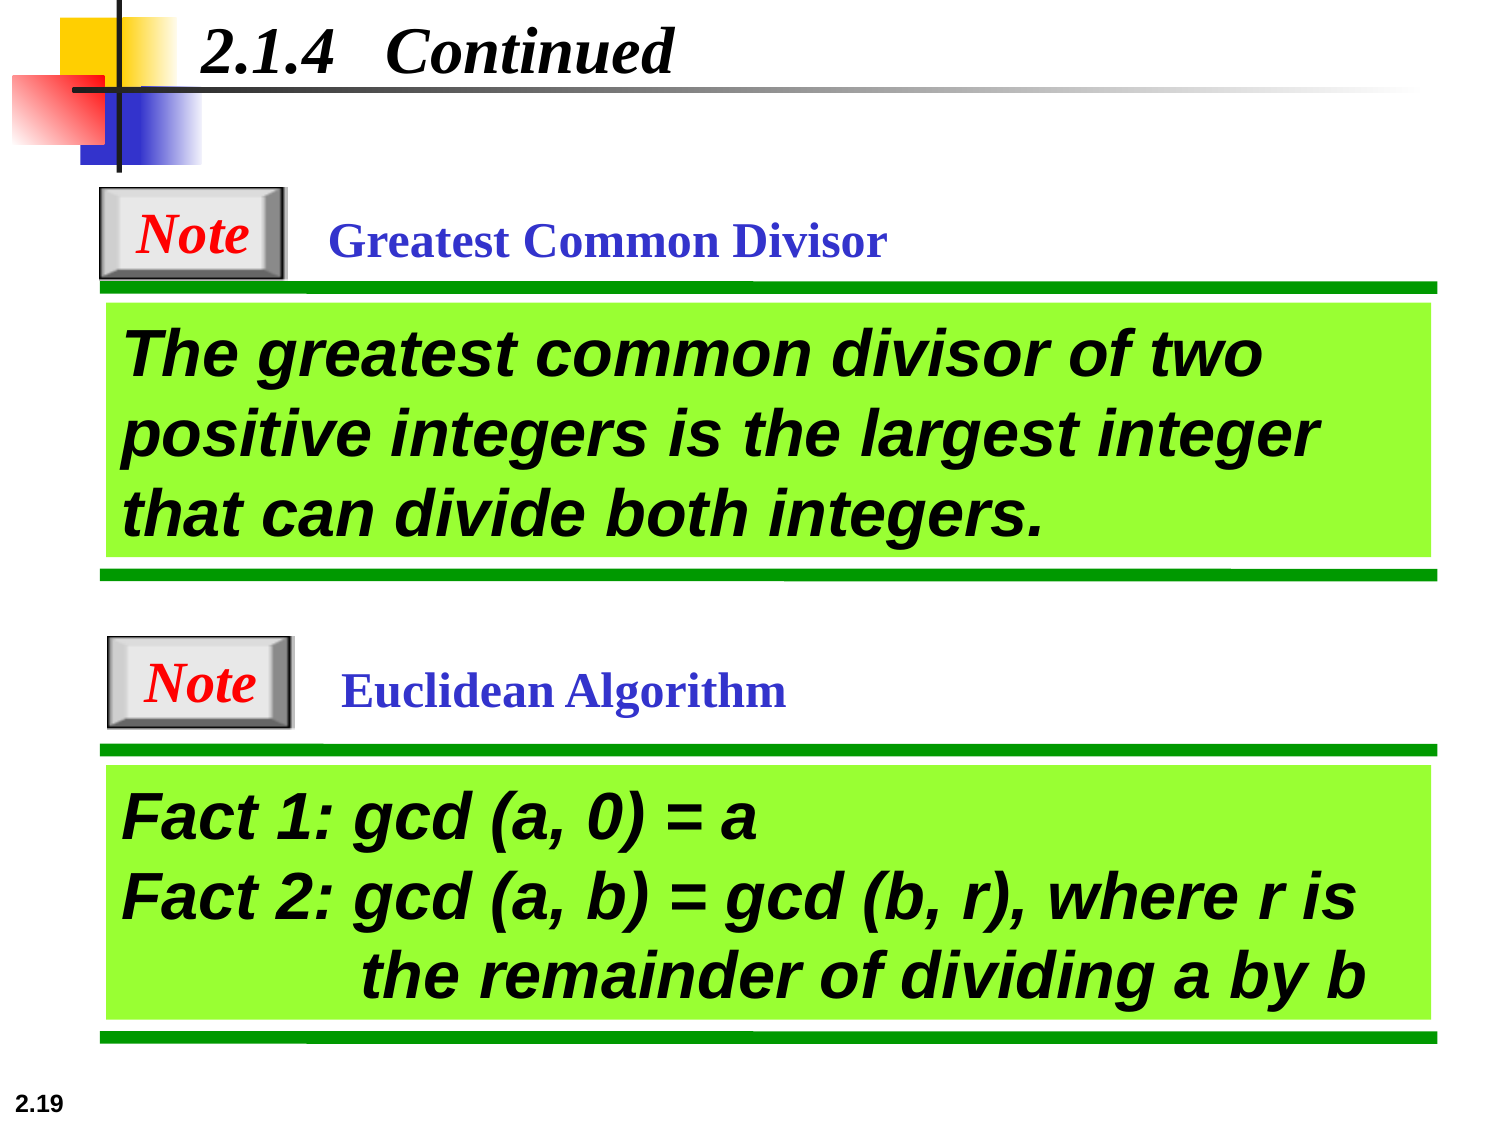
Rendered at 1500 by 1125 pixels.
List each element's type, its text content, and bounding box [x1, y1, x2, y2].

text_box The greatest common divisor of two positive integers is the largest integer that can divide both integers. [106, 302, 1432, 558]
text_box [691, 87, 1423, 93]
text_box [60, 17, 116, 86]
text_box Greatest Common Divisor [312, 199, 904, 275]
text_box [122, 93, 141, 165]
text_box [12, 75, 105, 145]
text_box Fact 1: gcd (a, 0) = a Fact 2: gcd (a, b) = gcd (b, r), where r is the remainder of dividing a by b [106, 765, 1432, 1020]
text_box [116, 93, 122, 173]
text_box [107, 636, 296, 731]
text_box [122, 17, 177, 86]
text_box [99, 187, 288, 281]
text_box 2.1.4 Continued [187, 0, 691, 95]
text_box [141, 93, 202, 165]
text_box [116, 0, 122, 87]
slide_number 2.19 [0, 1049, 313, 1125]
text_box Euclidean Algorithm [326, 649, 803, 725]
text_box [72, 87, 187, 93]
text_box [80, 93, 116, 165]
